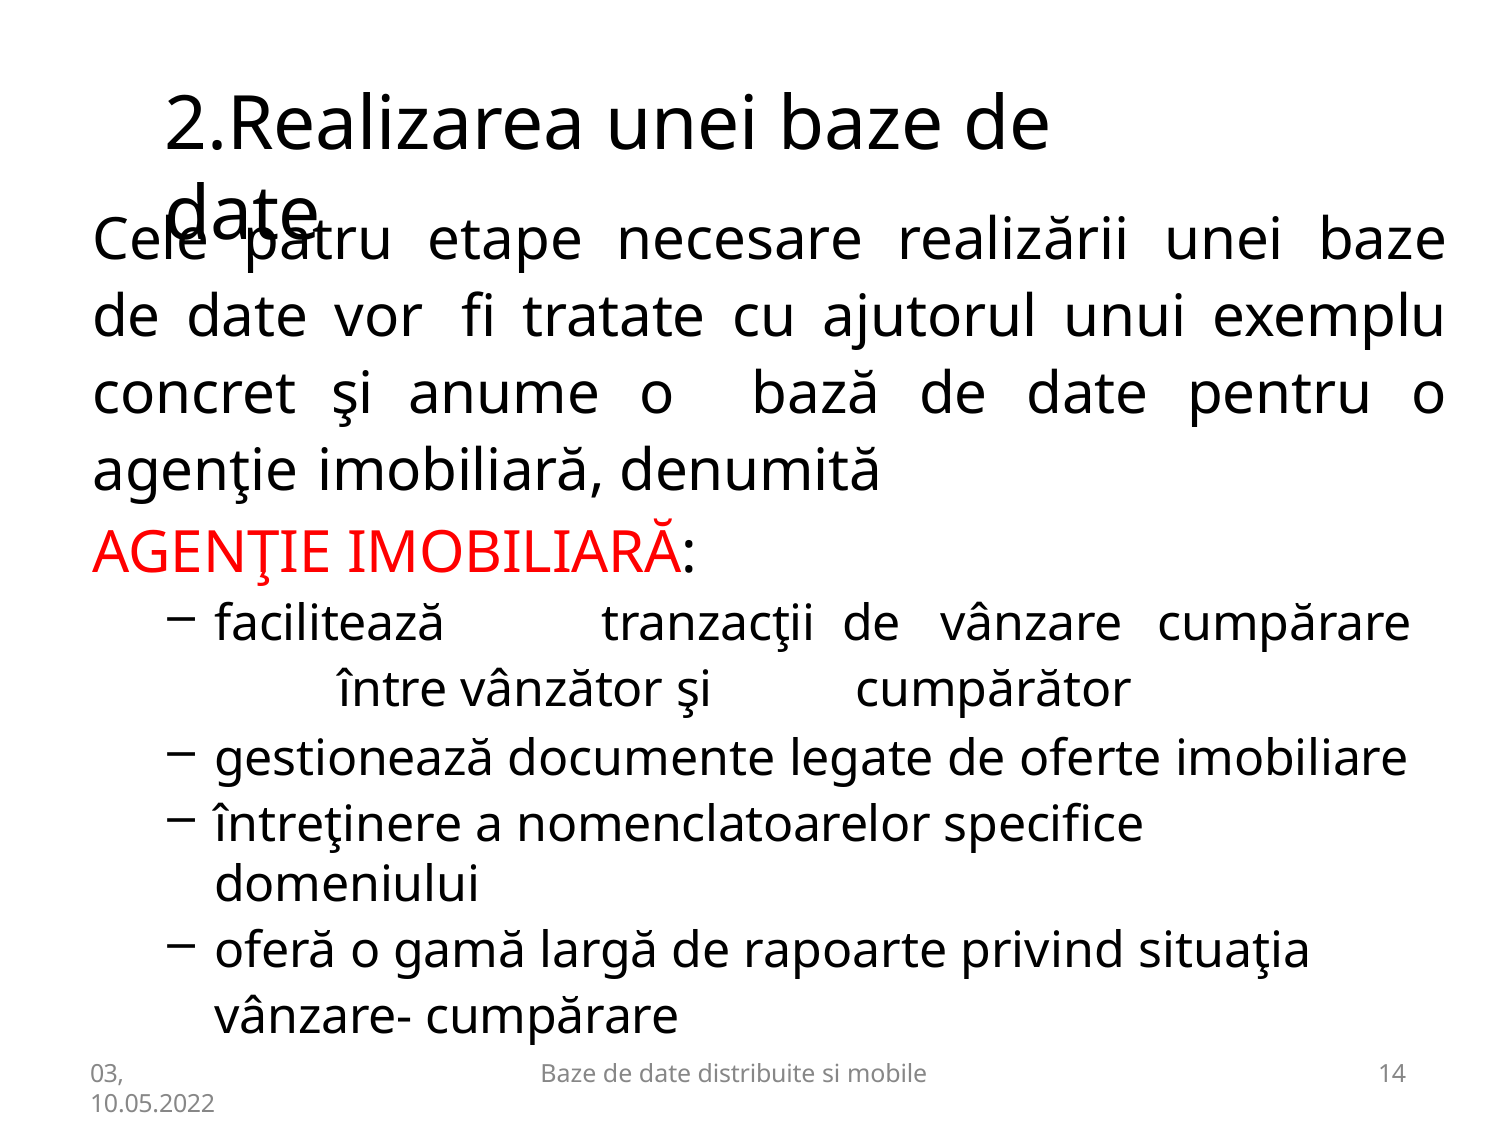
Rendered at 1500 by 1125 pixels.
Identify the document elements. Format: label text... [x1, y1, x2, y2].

title 2.Realizarea unei baze de date [162, 72, 1195, 192]
slide_number Baze de date distribuite si mobile [538, 1055, 960, 1125]
slide_number 12 [1371, 1055, 1419, 1125]
footer 03, 10.05.2022 [87, 1055, 288, 1125]
text_box Cele patru etape necesare realizării unei baze de date vor fi tratate cu ajutorul unui exemplu concret şi anume o bază de date pentru o agenţie imobiliară, denumită AGENŢIE IMOBILIARĂ: facilitează tranzacţii de vânzare cumpărare între vânzător şi cumpărător gestionează documente legate de oferte imobiliare întreţinere a nomenclatoarelor specifice domeniului oferă o gamă largă de rapoarte privind situaţia vânzare- cumpărare [90, 192, 1448, 1044]
